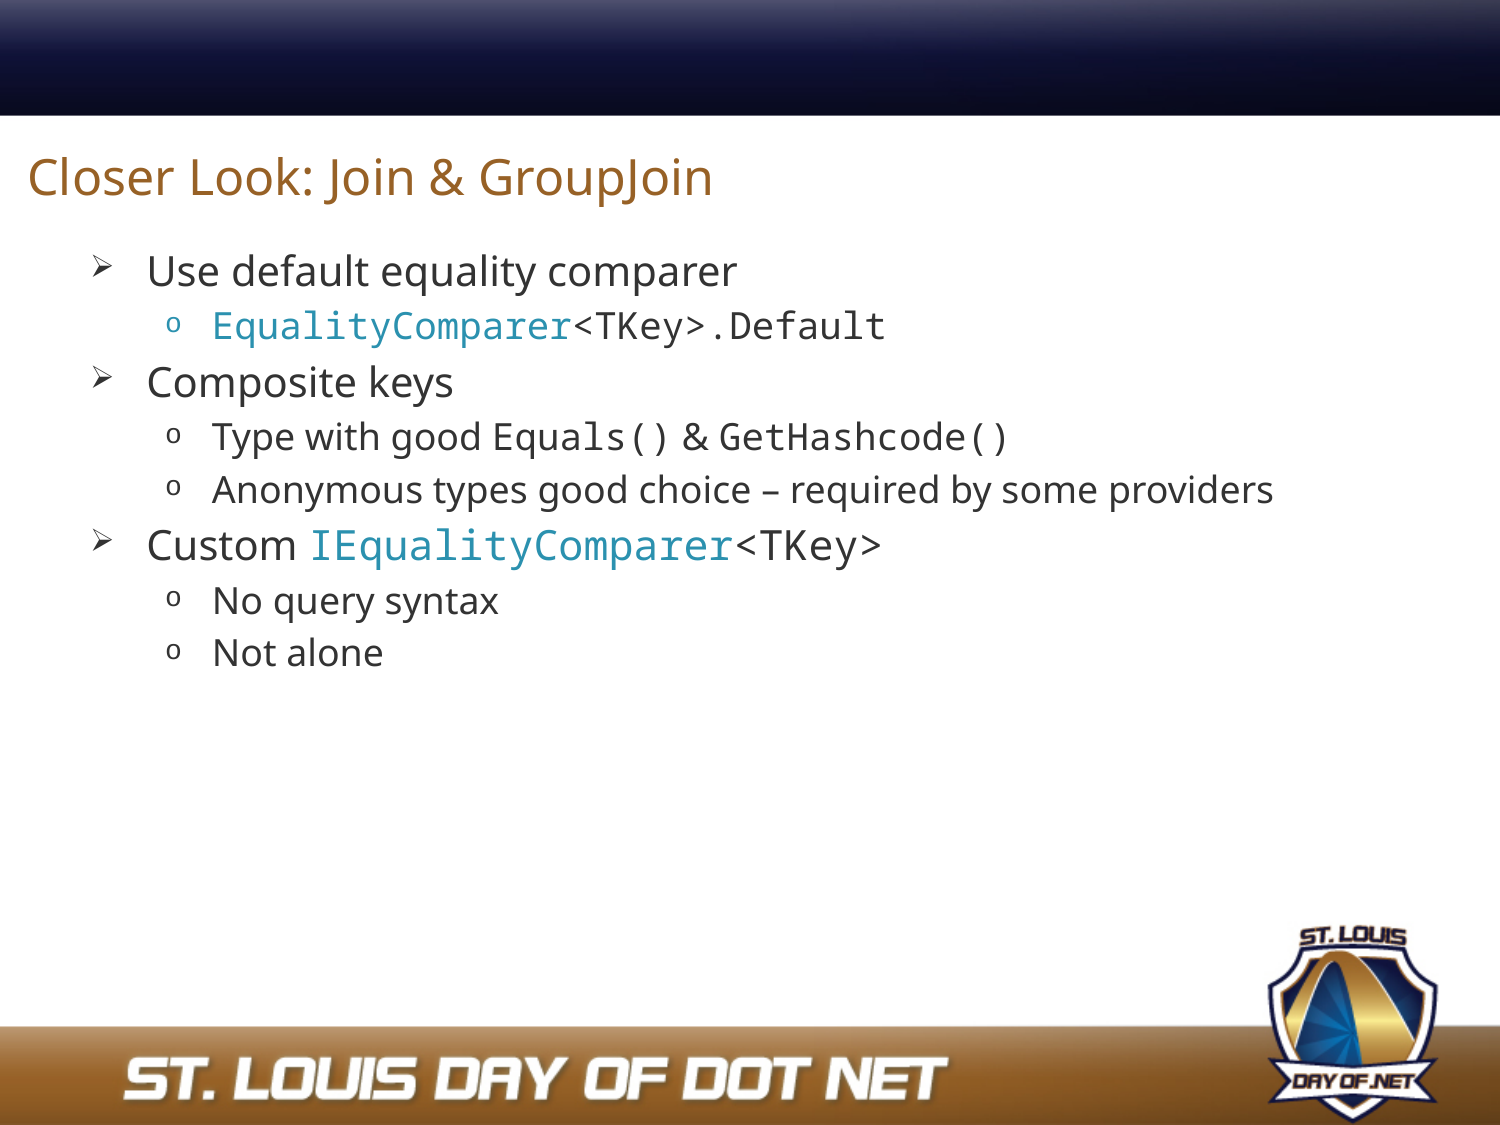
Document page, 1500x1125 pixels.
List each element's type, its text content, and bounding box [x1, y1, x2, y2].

title Closer Look: Join & GroupJoin [12, 137, 1438, 238]
picture [0, 0, 1500, 1125]
list Use default equality comparer EqualityComparer<TKey>.Default Composite keys Type with good Equals() & GetHashcode() Anonymous types good choice – required by some providers Custom IEqualityComparer<TKey> No query syntax Not alone [74, 237, 1426, 1026]
